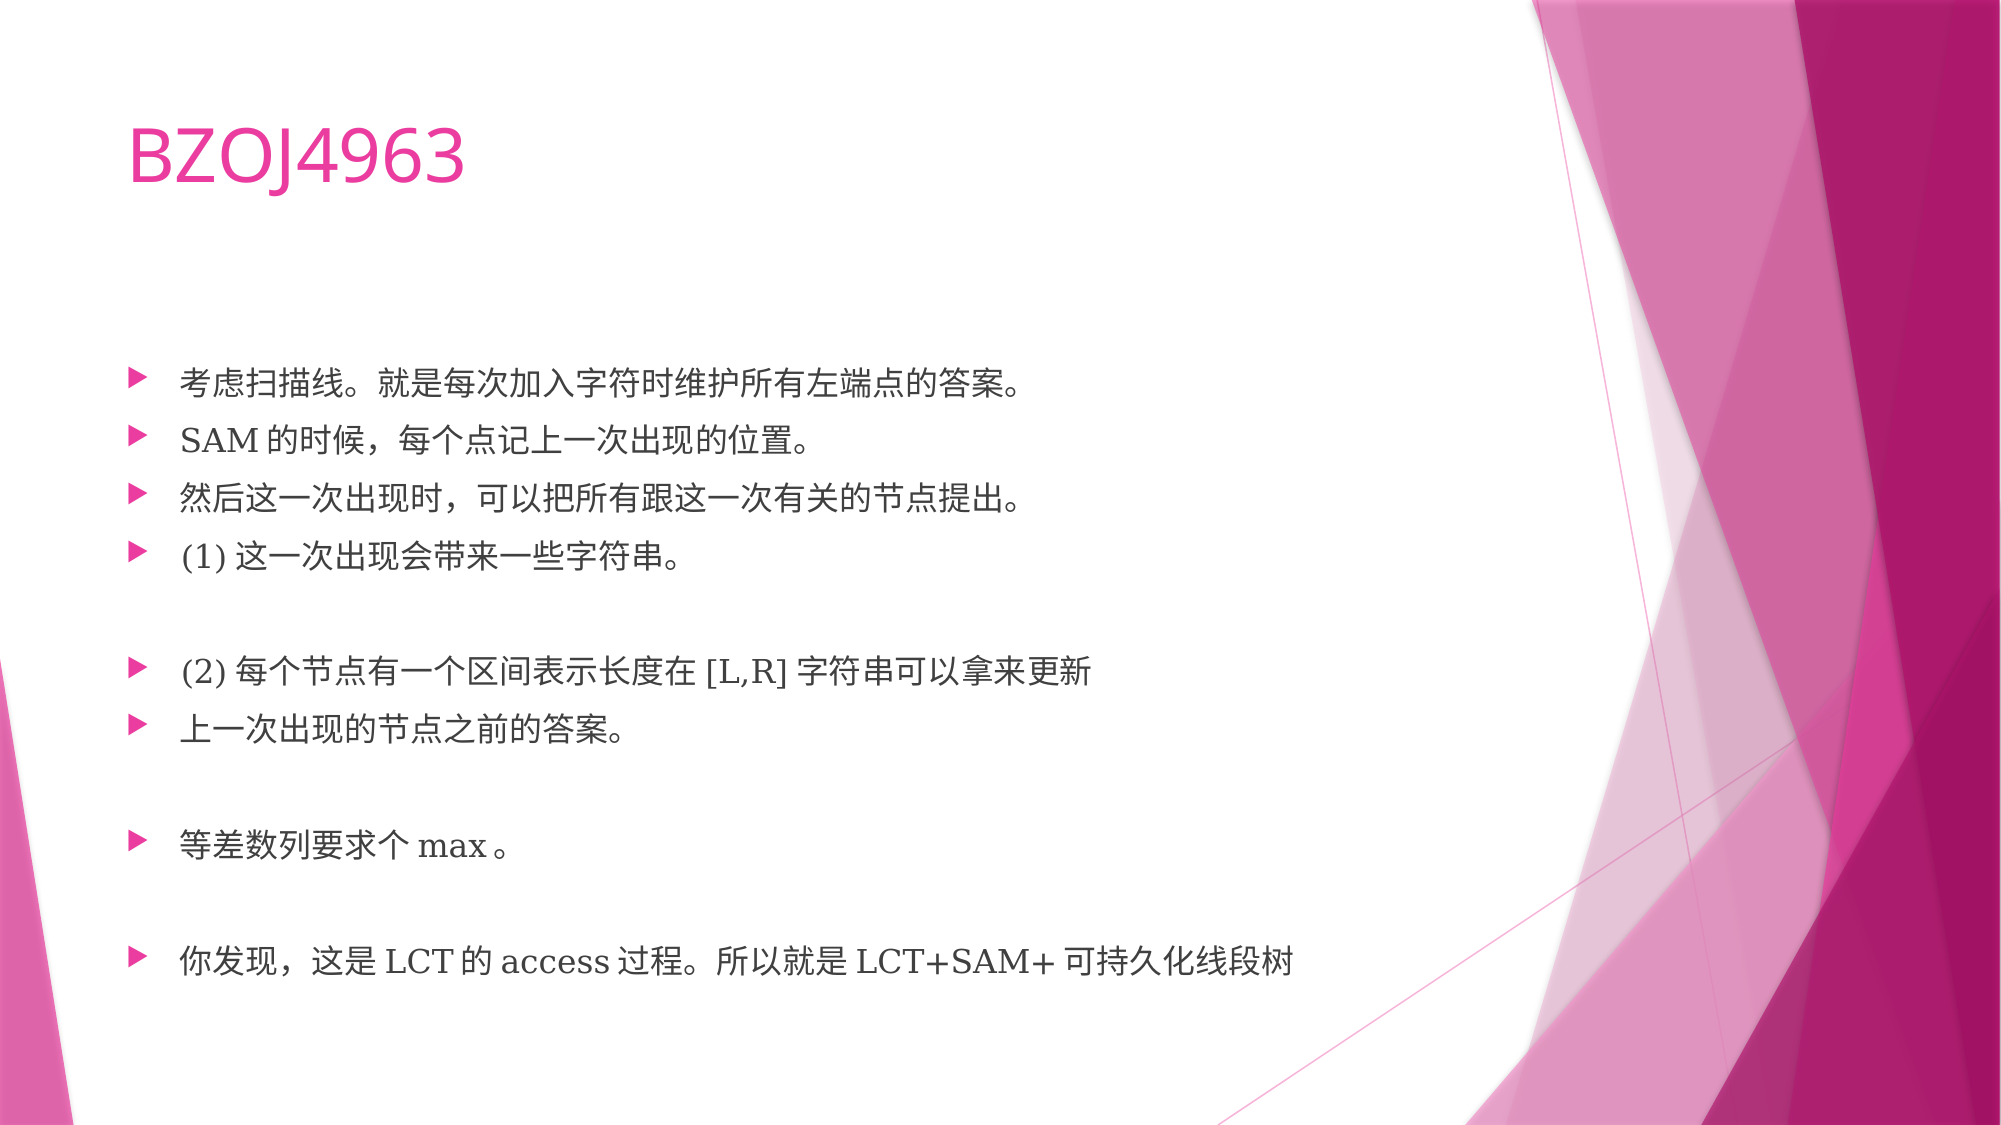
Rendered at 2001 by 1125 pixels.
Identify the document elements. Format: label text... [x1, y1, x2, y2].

title BZOJ4963 [111, 99, 1522, 317]
list 考虑扫描线。就是每次加入字符时维护所有左端点的答案。 SAM的时候，每个点记上一次出现的位置。 然后这一次出现时，可以把所有跟这一次有关的节点提出。 (1)这一次出现会带来一些字符串。 (2)每个节点有一个区间表示长度在[L,R]字符串可以拿来更新 上一次出现的节点之前的答案。 等差数列要求个max。 你发现，这是LCT的access过程。所以就是LCT+SAM+可持久化线段树 [111, 354, 1522, 992]
